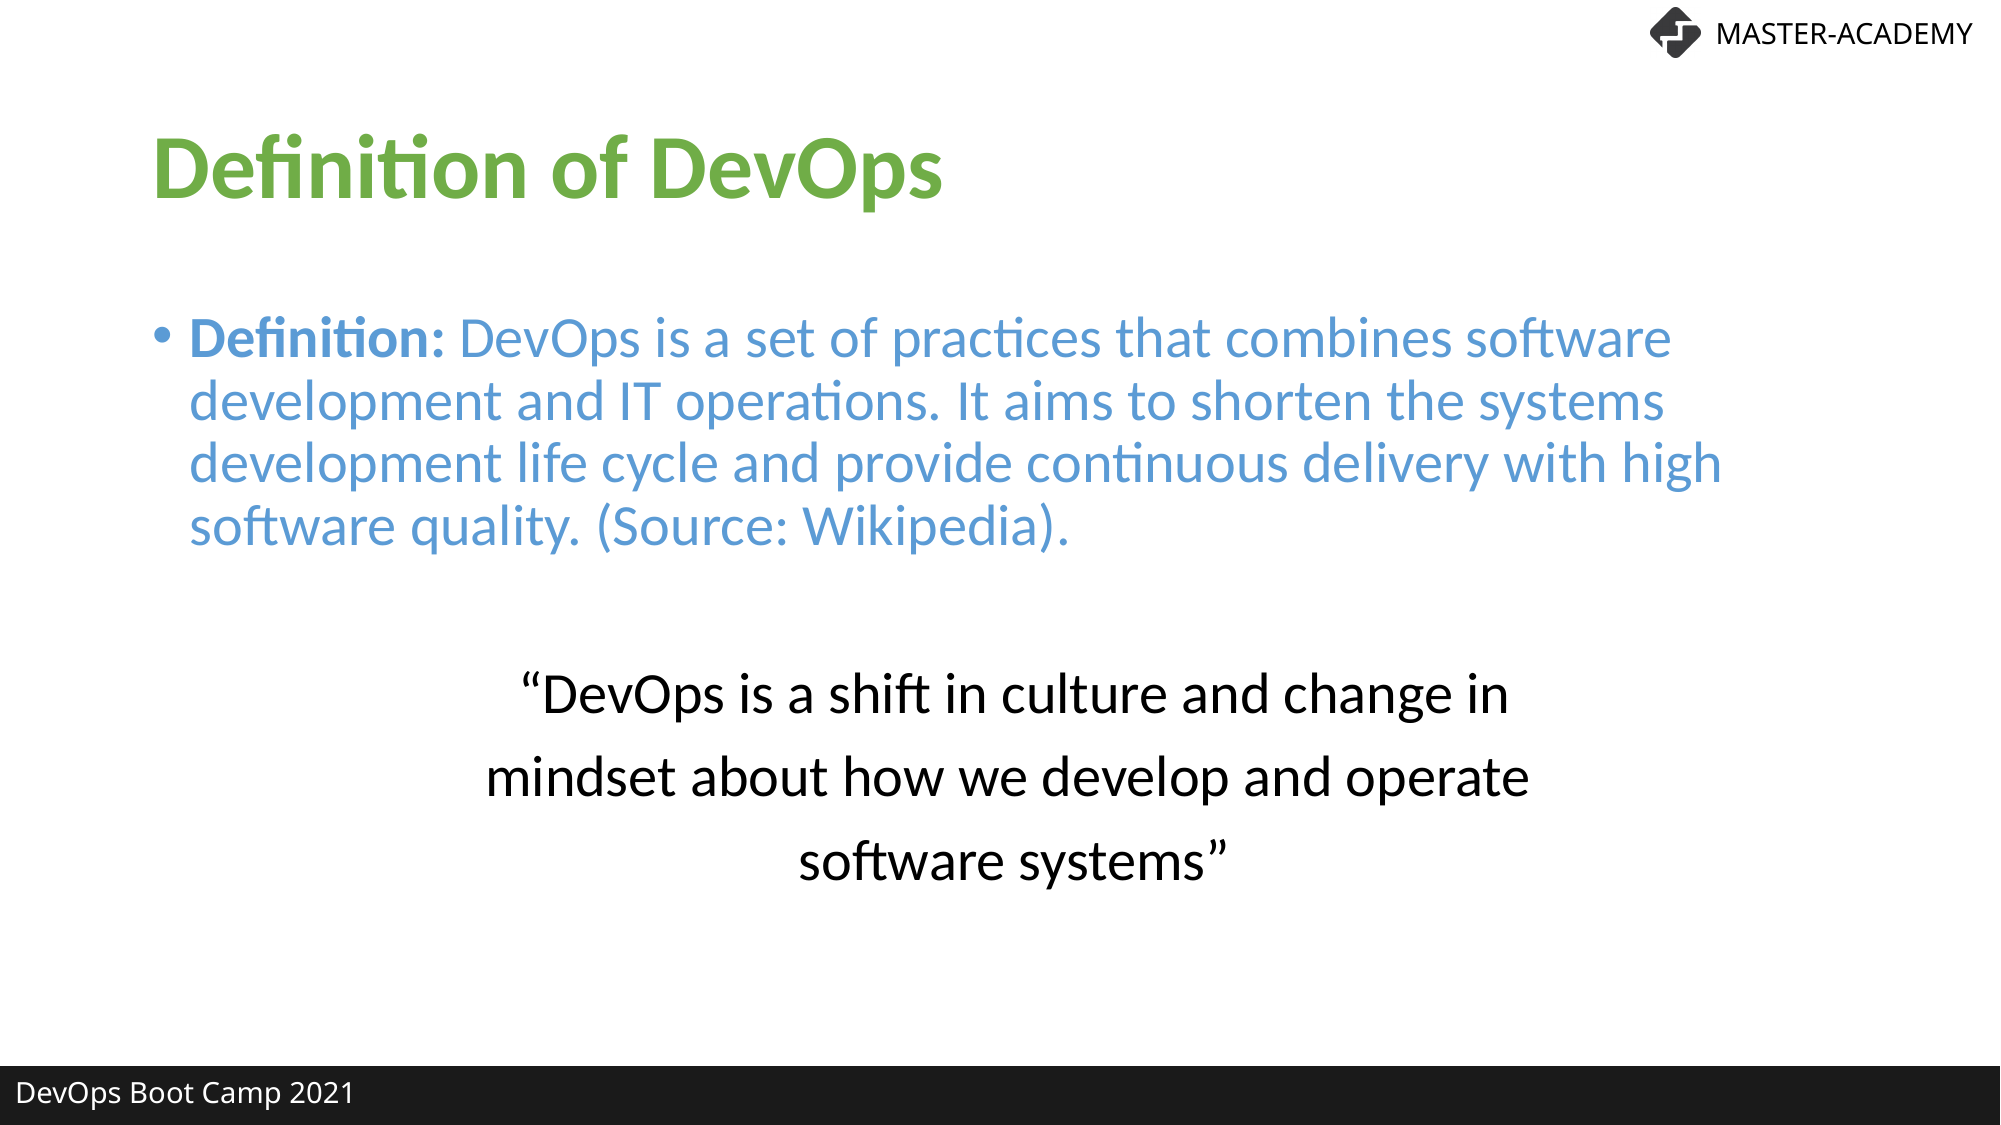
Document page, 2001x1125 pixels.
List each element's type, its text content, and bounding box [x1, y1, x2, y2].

text_box MASTER-ACADEMY [1700, 0, 2000, 65]
text_box DevOps Boot Camp 2021 [0, 1059, 404, 1125]
title Definition of DevOps [137, 59, 1863, 278]
picture [1649, 7, 1701, 59]
text_box [404, 1066, 2000, 1125]
list Definition: DevOps is a set of practices that combines software development and IT operations. It aims to shorten the systems development life cycle and provide continuous delivery with high software quality. (Source: Wikipedia). “DevOps is a shift in culture and change in mindset about how we develop and operate software systems” [137, 299, 1863, 1014]
